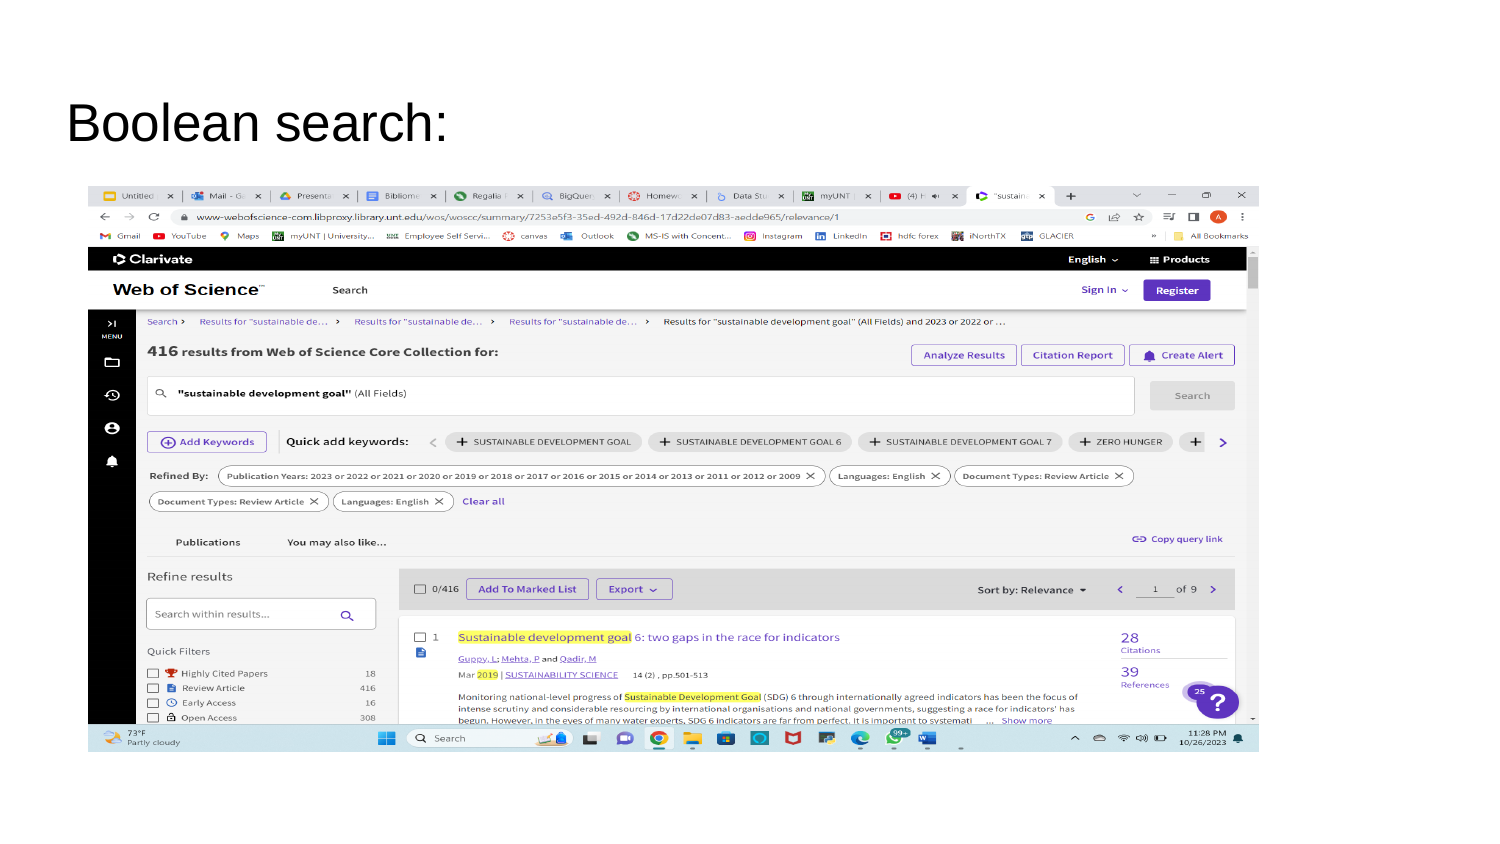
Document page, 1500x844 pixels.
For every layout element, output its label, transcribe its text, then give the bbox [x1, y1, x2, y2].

title Boolean search: [51, 72, 1449, 167]
picture [88, 186, 1260, 753]
